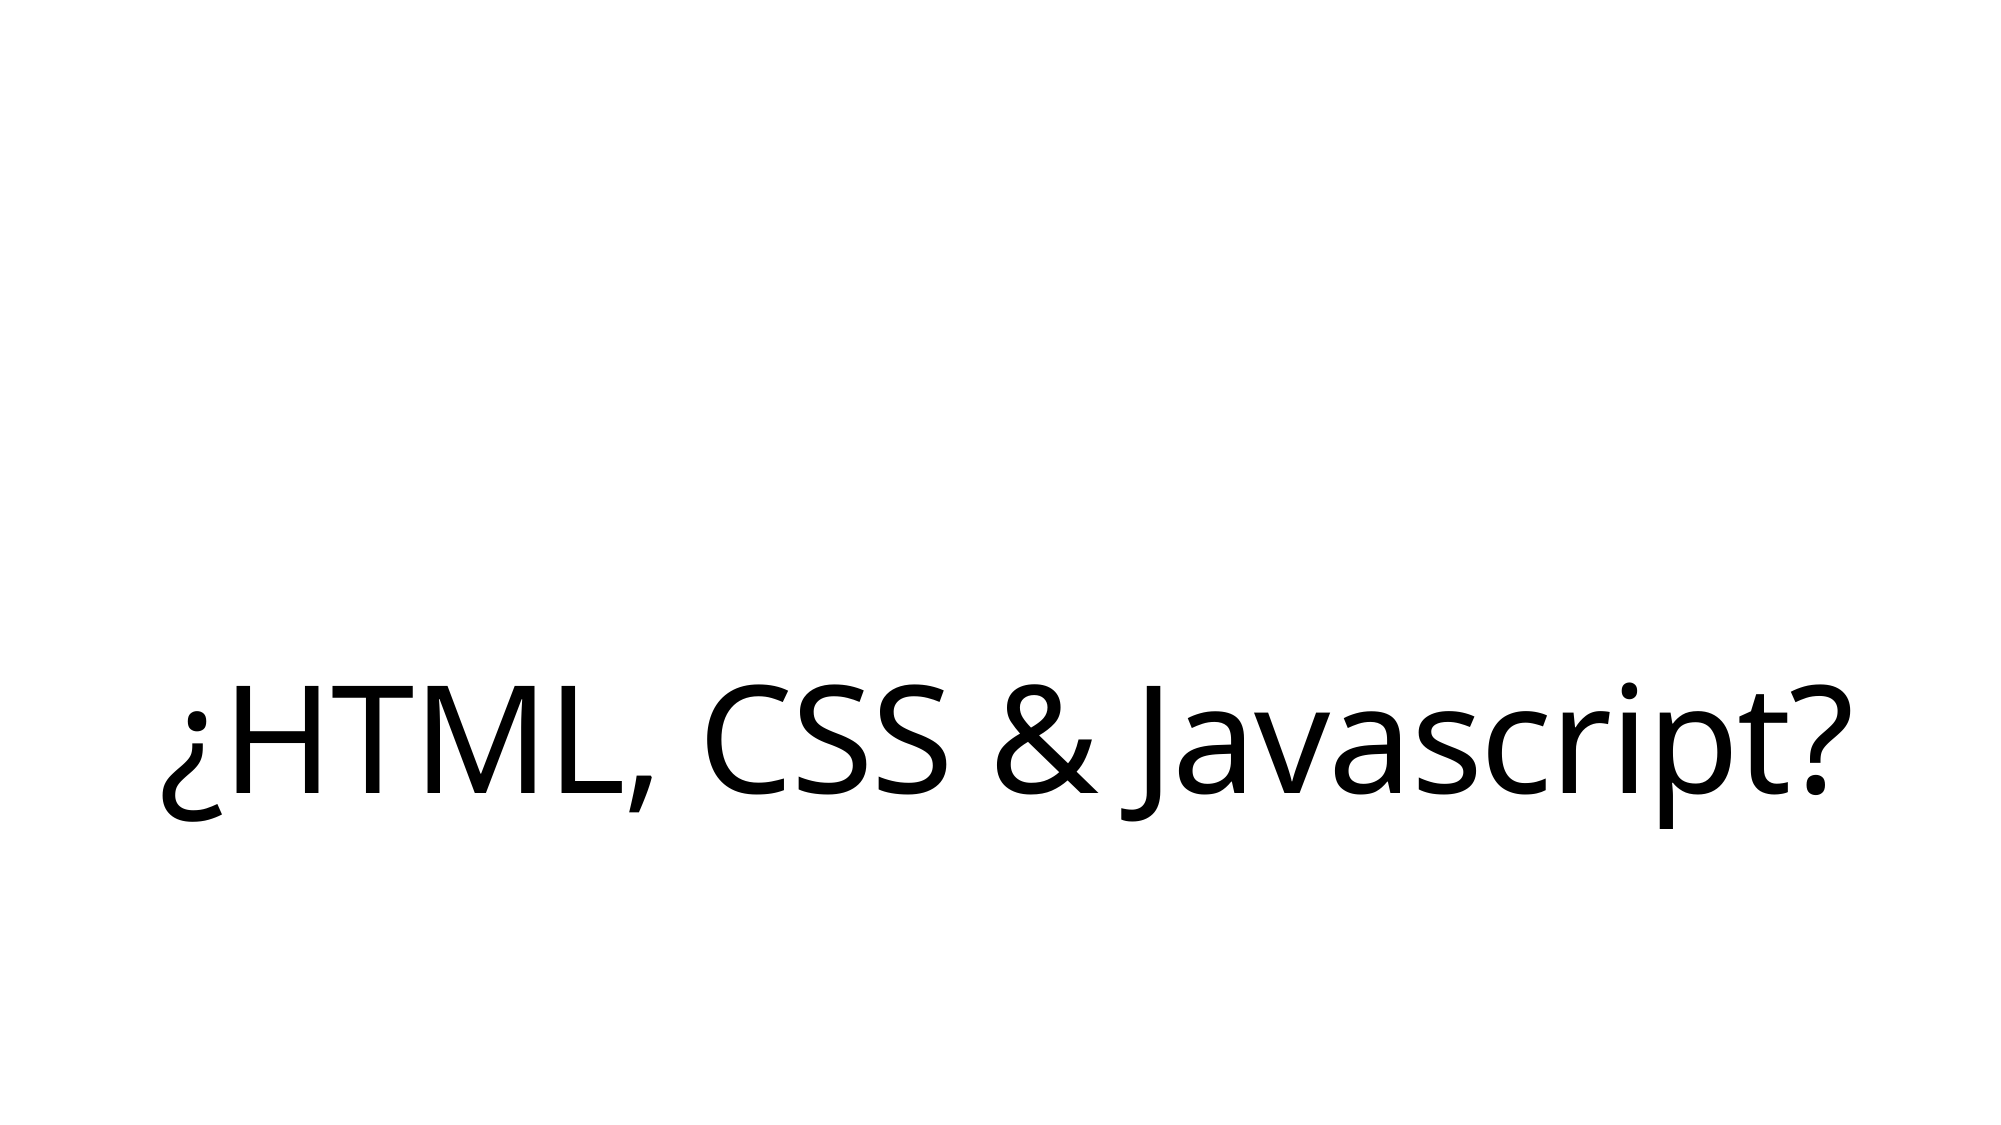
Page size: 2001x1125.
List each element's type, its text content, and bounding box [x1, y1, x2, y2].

title ¿HTML, CSS & Javascript? [102, 201, 1913, 827]
